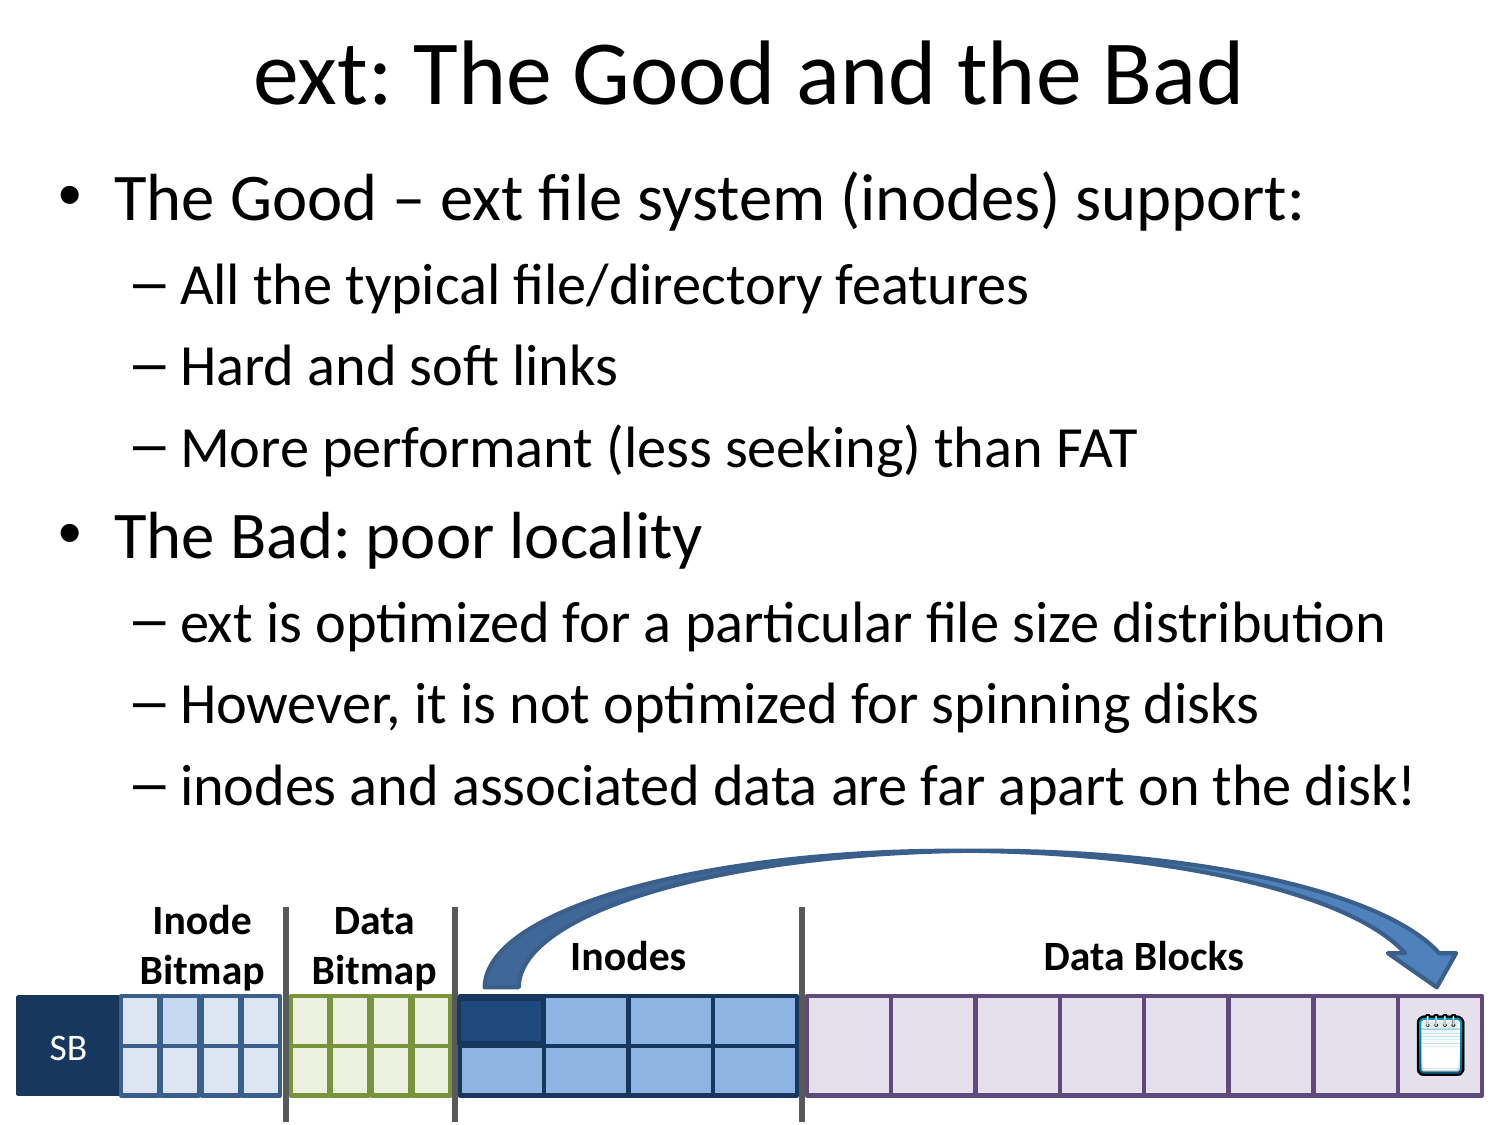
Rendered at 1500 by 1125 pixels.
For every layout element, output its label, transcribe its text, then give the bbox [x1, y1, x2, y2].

picture [1408, 1013, 1472, 1076]
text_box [120, 884, 1483, 1123]
title ext: The Good and the Bad [75, 0, 1425, 137]
text_box [642, 848, 1297, 883]
text_box SB [16, 995, 115, 1096]
list The Good – ext file system (inodes) support: All the typical file/directory features Hard and soft links More performant (less seeking) than FAT The Bad: poor locality ext is optimized for a particular file size distribution However, it is not optimized for spinning disks inodes and associated data are far apart on the disk! [43, 146, 1467, 995]
